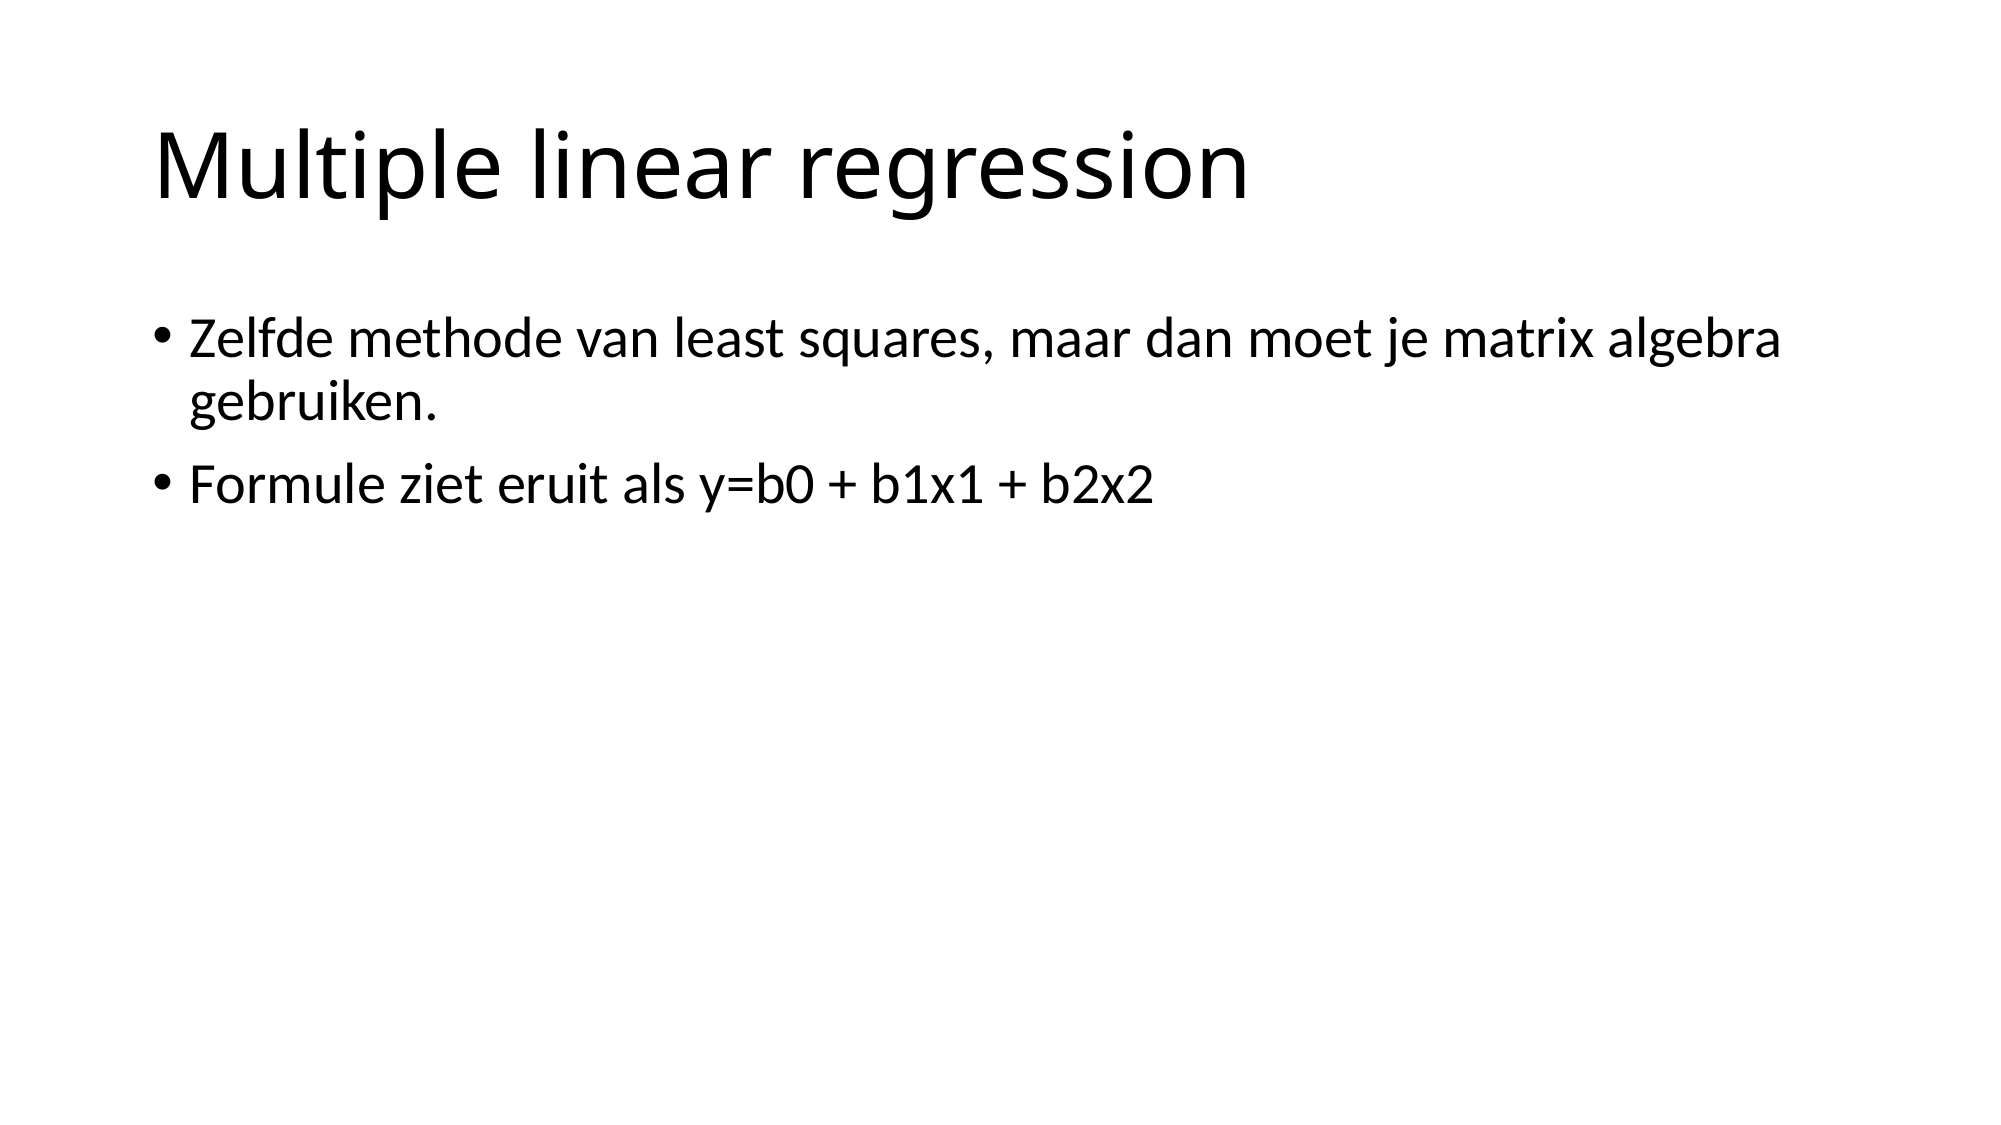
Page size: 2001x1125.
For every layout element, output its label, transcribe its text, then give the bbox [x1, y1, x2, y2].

list Zelfde methode van least squares, maar dan moet je matrix algebra gebruiken. Formule ziet eruit als y=b0 + b1x1 + b2x2 [137, 299, 1863, 1014]
title Multiple linear regression [137, 59, 1863, 278]
